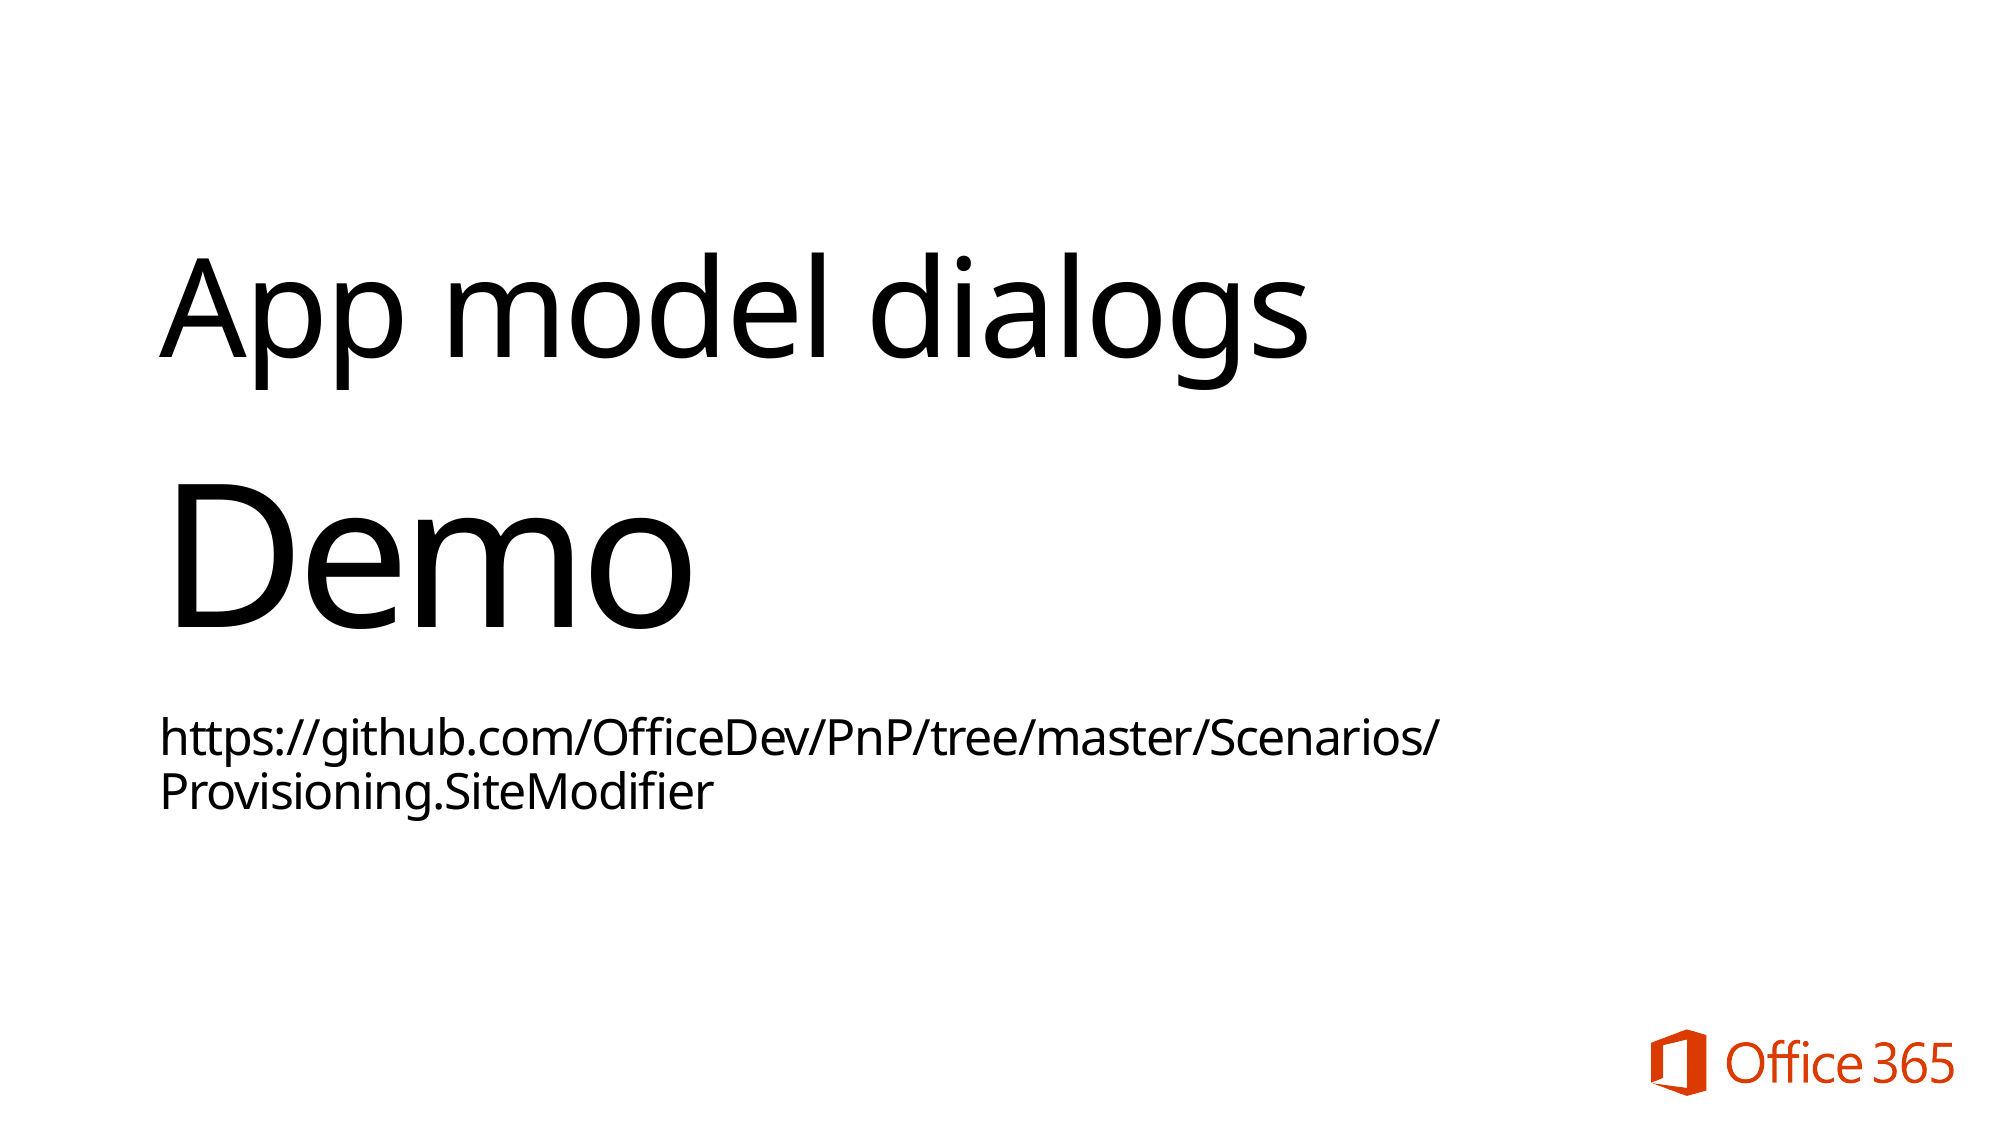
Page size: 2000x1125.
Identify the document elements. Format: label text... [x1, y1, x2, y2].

subtitle https://github.com/OfficeDev/PnP/tree/master/Scenarios/Provisioning.SiteModifier [159, 712, 1839, 789]
list Demo [159, 449, 1841, 676]
list App model dialogs [159, 237, 1839, 388]
picture [1622, 1000, 1981, 1125]
